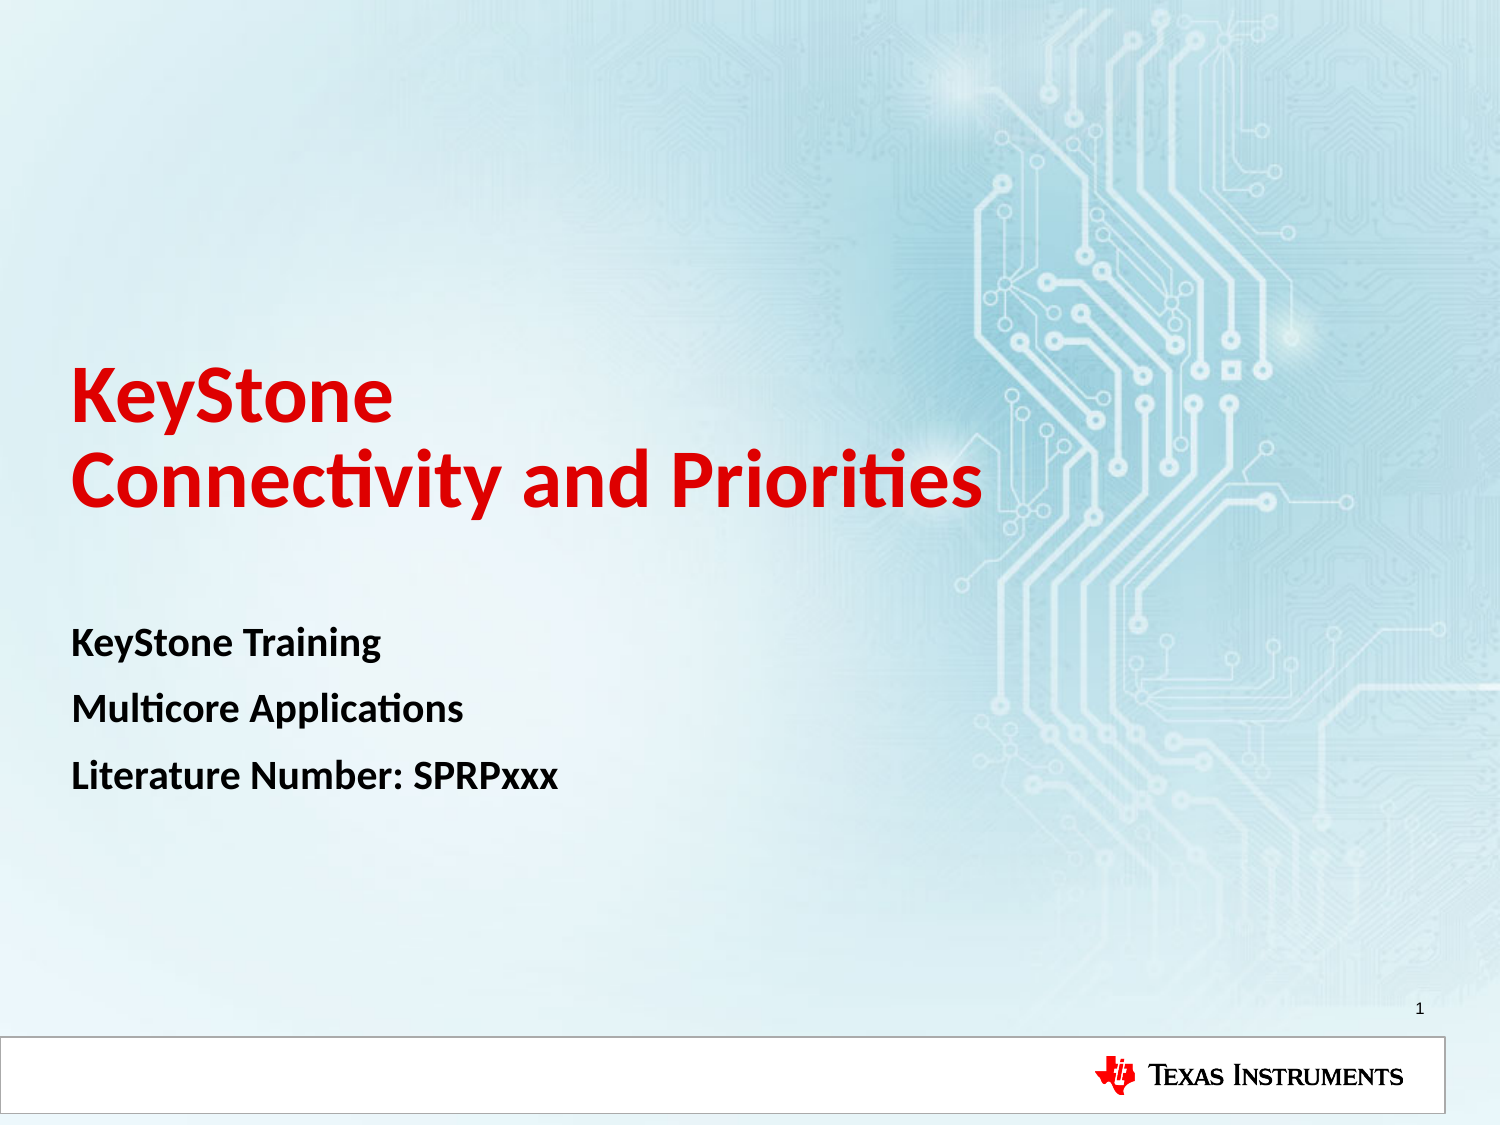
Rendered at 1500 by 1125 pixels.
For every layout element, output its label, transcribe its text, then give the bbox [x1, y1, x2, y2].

title KeyStone Connectivity and Priorities [56, 318, 1444, 561]
slide_number 1 [1089, 990, 1440, 1025]
picture [0, 0, 1500, 1125]
picture [1095, 1056, 1403, 1095]
subtitle KeyStone Training Multicore Applications Literature Number: SPRPxxx [56, 606, 1444, 851]
